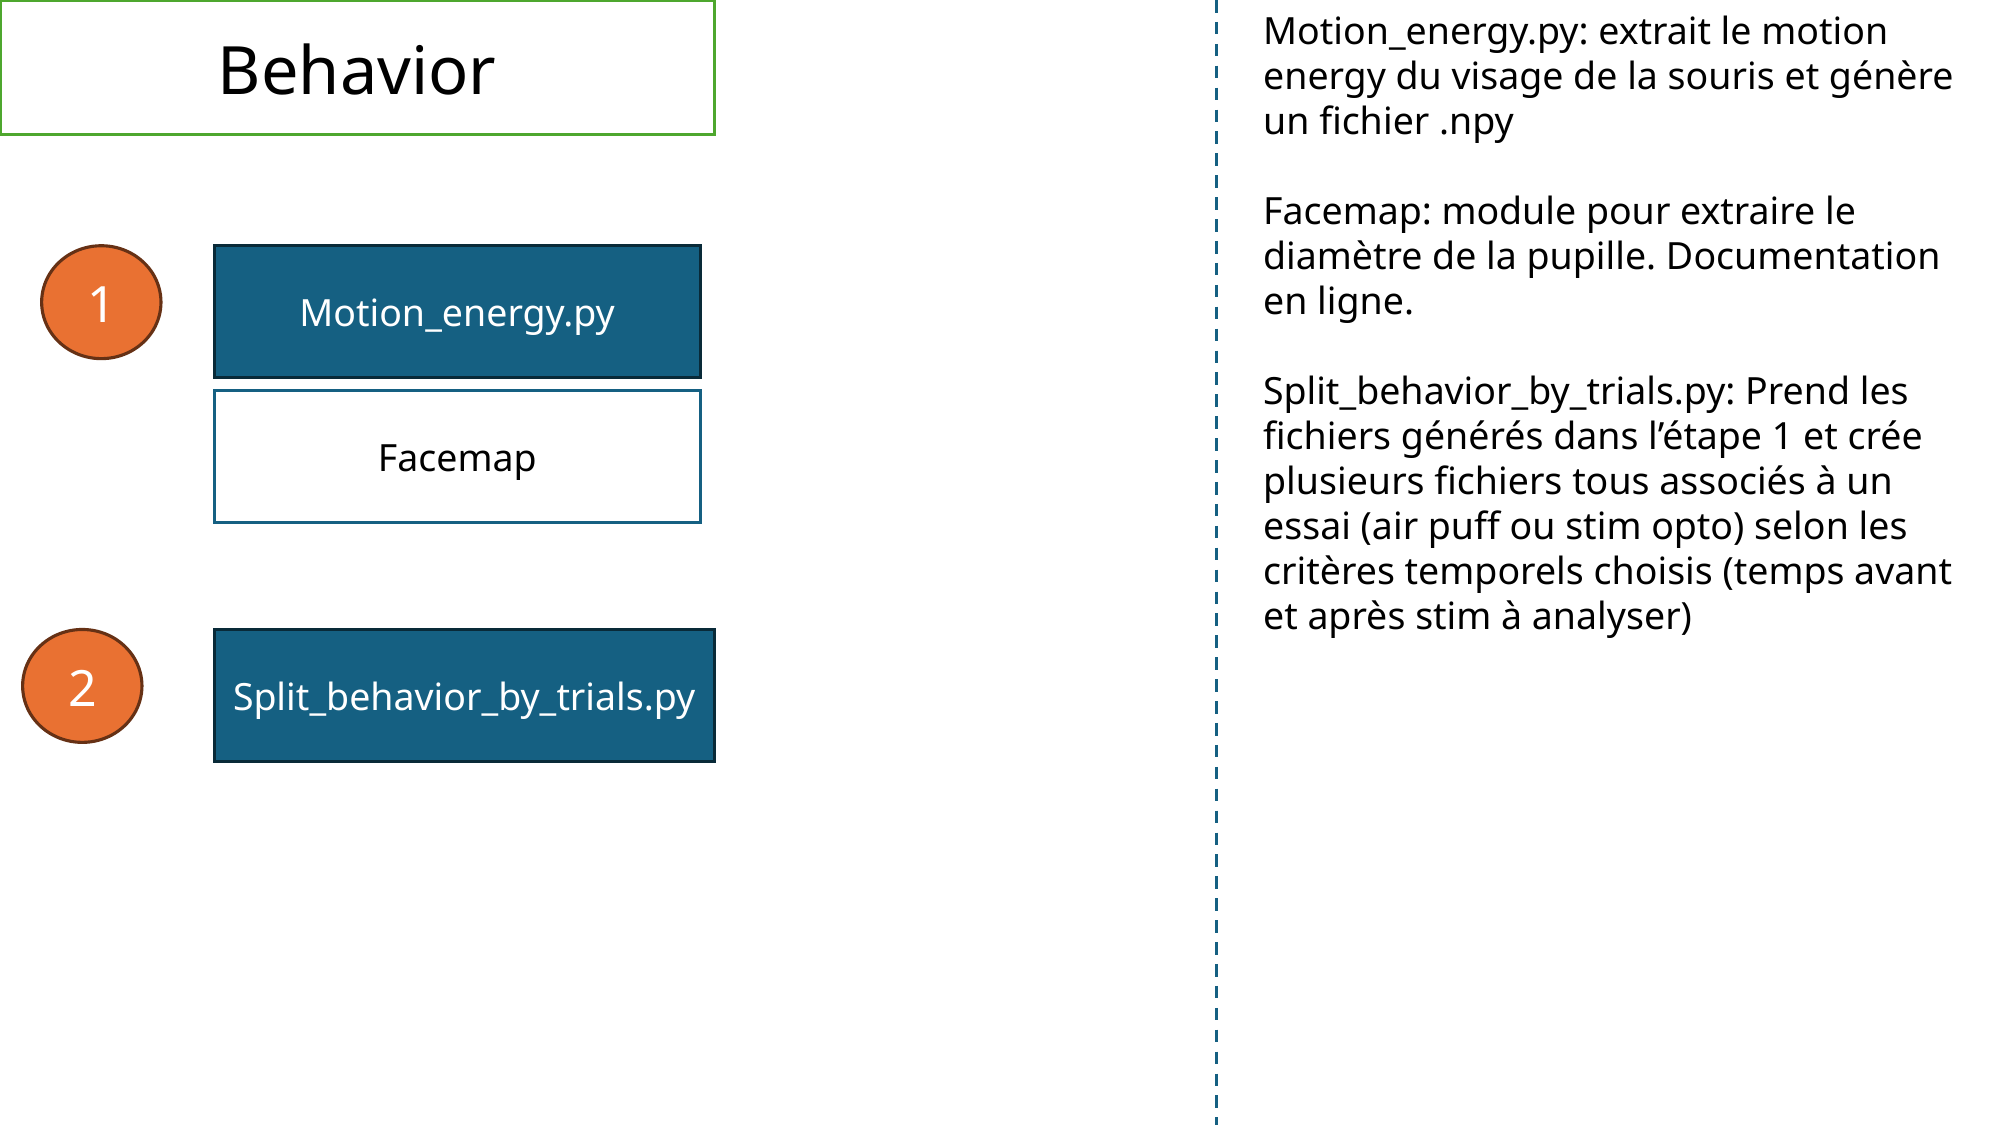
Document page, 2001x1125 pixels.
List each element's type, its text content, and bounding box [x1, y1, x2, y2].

text_box Motion_energy.py [213, 244, 702, 379]
text_box Motion_energy.py: extrait le motion energy du visage de la souris et génère un fichier .npy Facemap: module pour extraire le diamètre de la pupille. Documentation en ligne. Split_behavior_by_trials.py: Prend les fichiers générés dans l’étape 1 et crée plusieurs fichiers tous associés à un essai (air puff ou stim opto) selon les critères temporels choisis (temps avant et après stim à analyser) [1248, 0, 1986, 780]
text_box Facemap [213, 389, 702, 524]
text_box Behavior [0, 0, 716, 136]
text_box 1 [40, 244, 163, 361]
text_box Split_behavior_by_trials.py [213, 628, 716, 763]
text_box 2 [21, 627, 144, 744]
